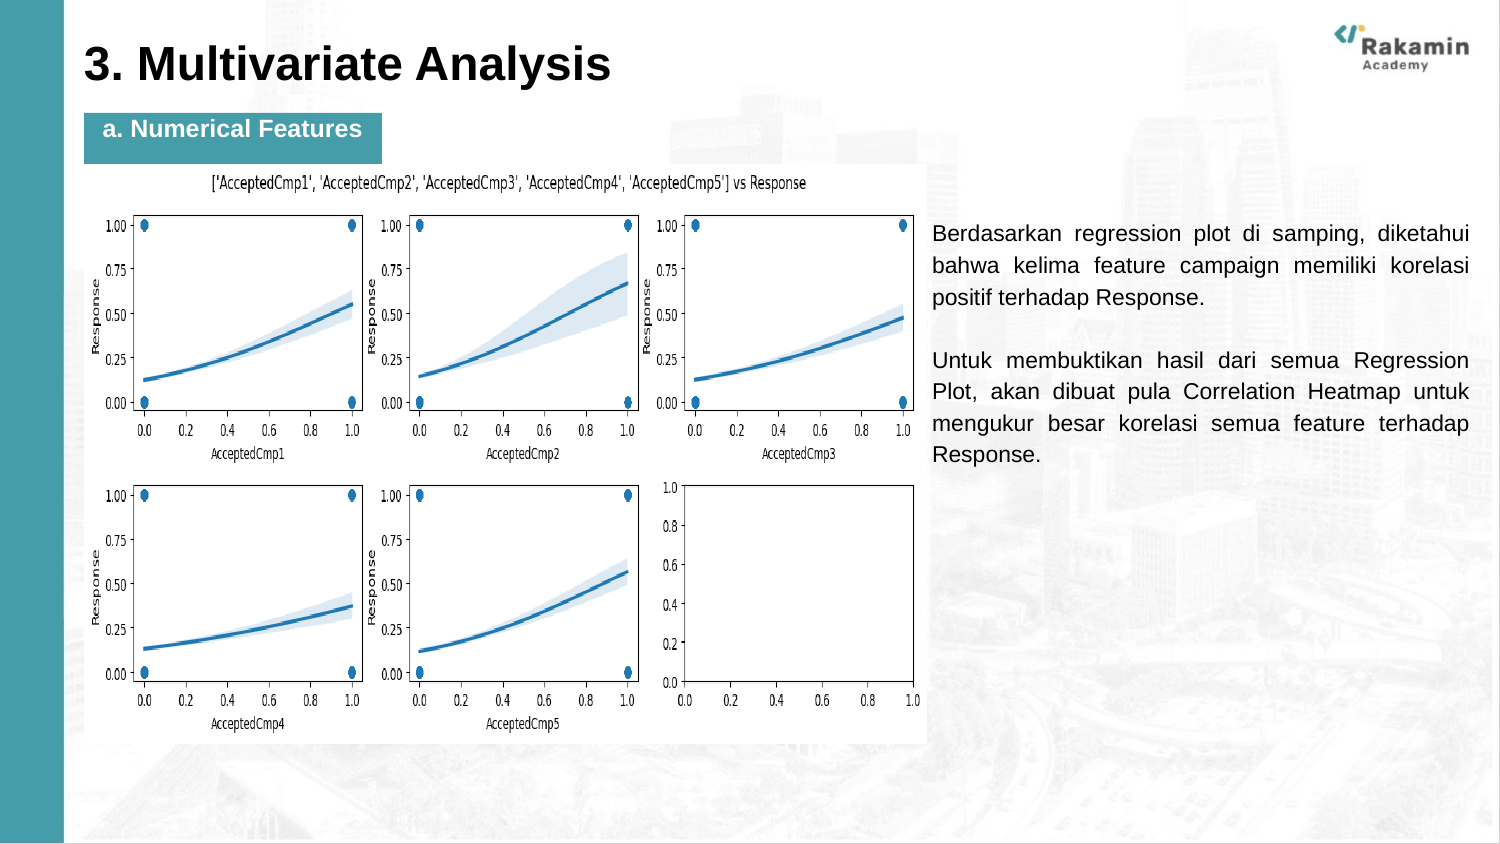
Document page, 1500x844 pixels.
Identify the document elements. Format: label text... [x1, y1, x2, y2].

picture [0, 0, 1500, 844]
title 3. Multivariate Analysis [84, 32, 887, 163]
list a. Numerical Features [84, 112, 382, 163]
list Berdasarkan regression plot di samping, diketahui bahwa kelima feature campaign memiliki korelasi positif terhadap Response. Untuk membuktikan hasil dari semua Regression Plot, akan dibuat pula Correlation Heatmap untuk mengukur besar korelasi semua feature terhadap Response. [932, 214, 1470, 690]
